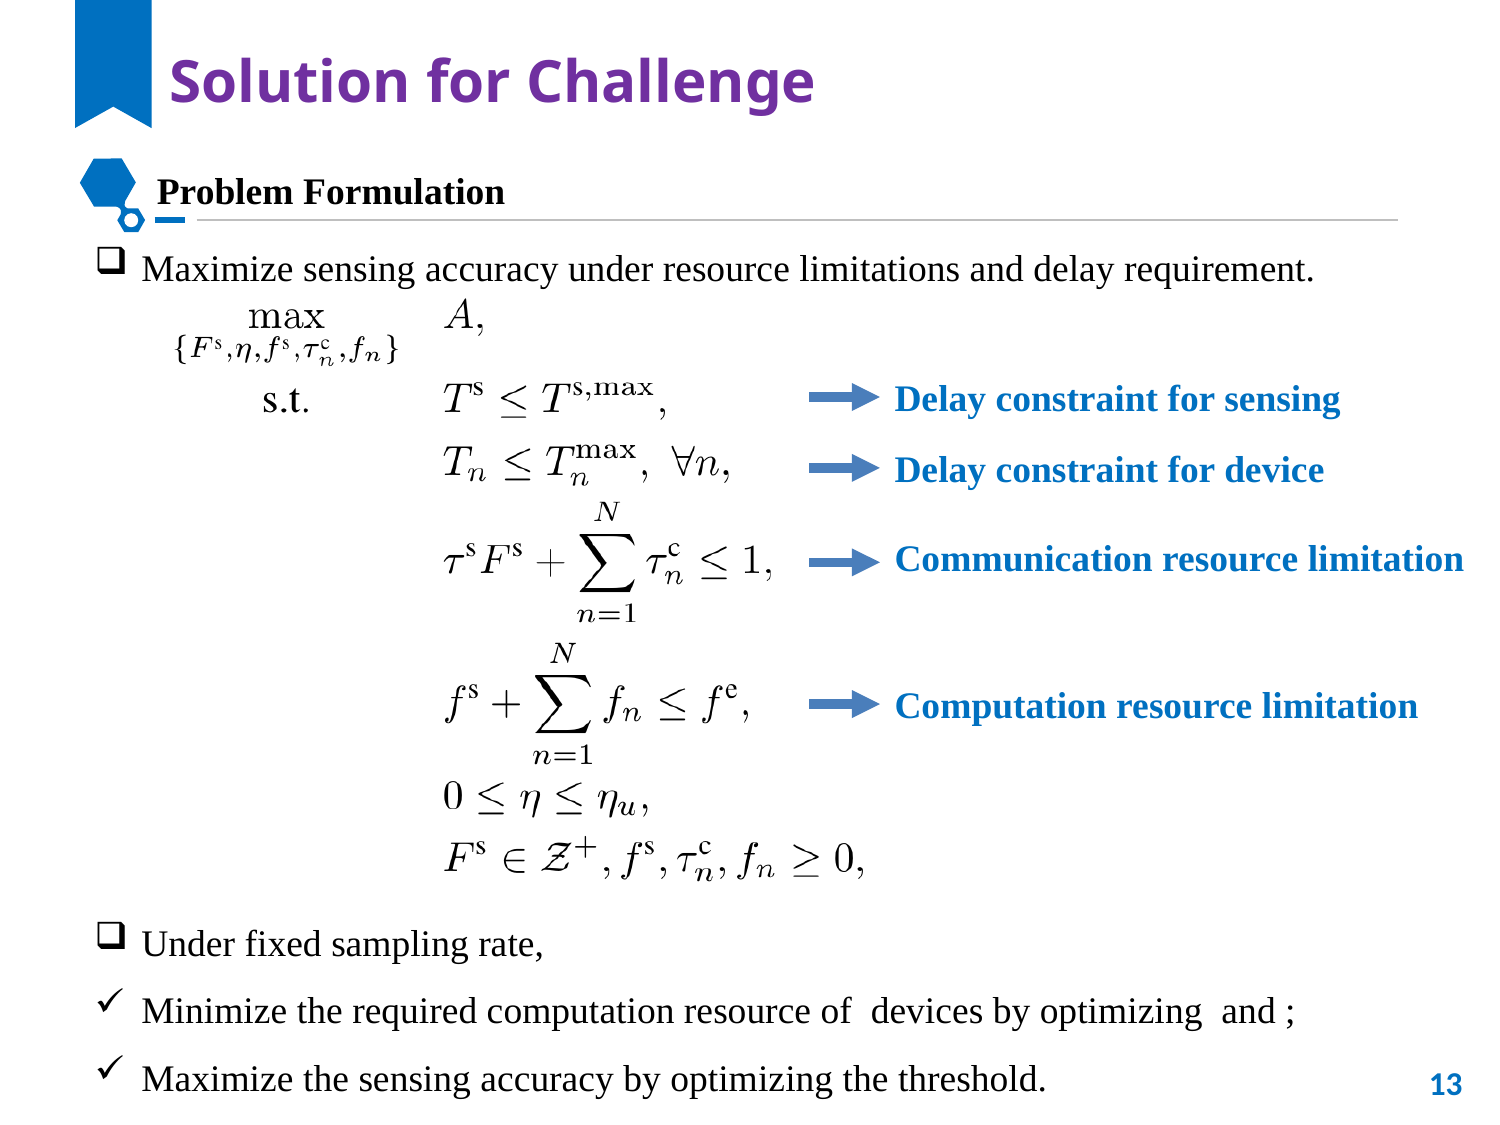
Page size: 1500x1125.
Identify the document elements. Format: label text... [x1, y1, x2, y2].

text_box Delay constraint for sensing [879, 366, 1399, 427]
text_box Communication resource limitation [879, 526, 1482, 587]
picture [169, 290, 872, 894]
text_box Solution for Challenge [153, 2, 1399, 121]
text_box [79, 136, 1399, 233]
text_box Computation resource limitation [879, 673, 1482, 734]
